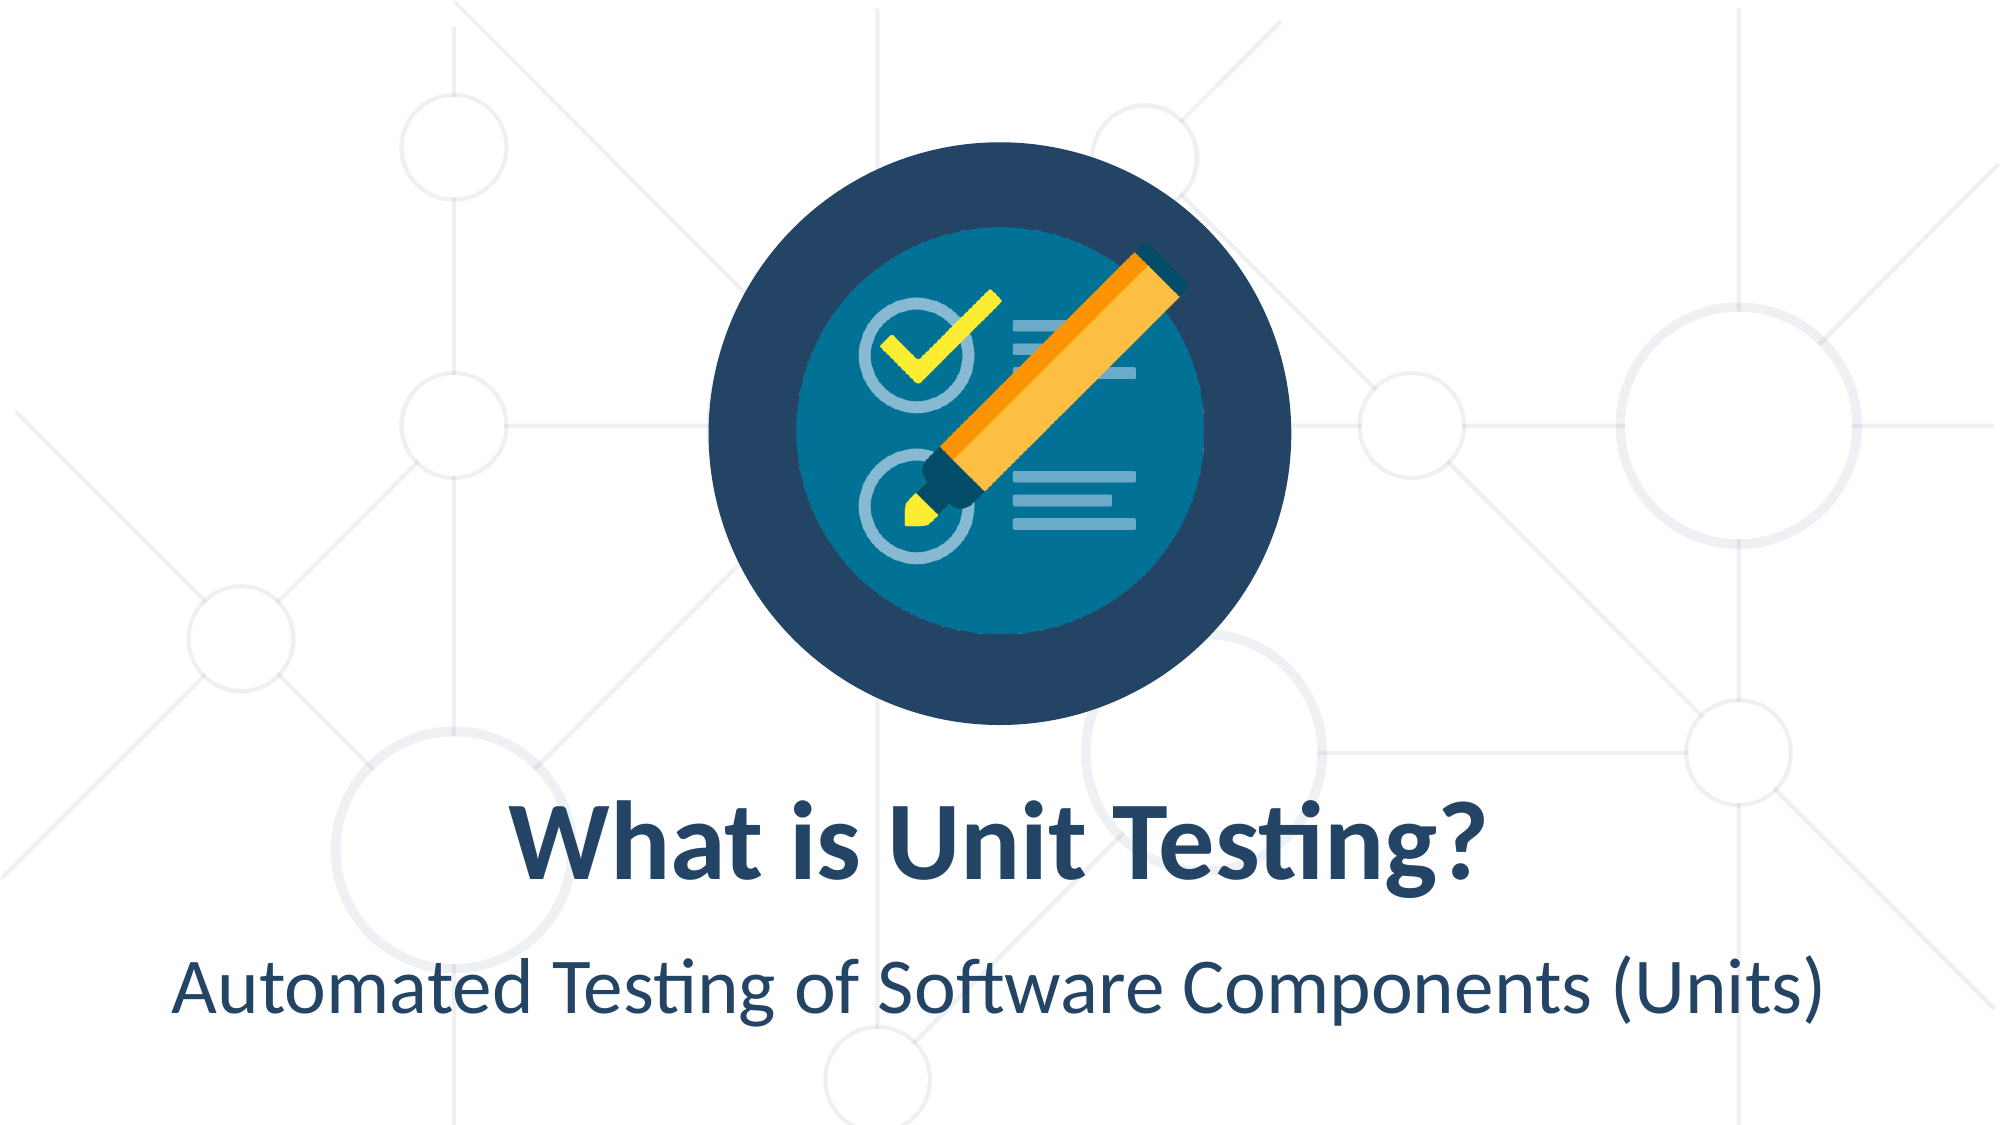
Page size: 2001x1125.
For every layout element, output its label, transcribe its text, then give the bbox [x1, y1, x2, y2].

picture [859, 290, 1000, 413]
subtitle Automated Testing of Software Components (Units) [100, 916, 1900, 1043]
picture [1013, 472, 1135, 482]
picture [796, 452, 987, 635]
picture [859, 449, 974, 564]
picture [941, 226, 1204, 490]
picture [905, 494, 937, 526]
title What is Unit Testing? [100, 771, 1900, 898]
picture [1013, 519, 1135, 529]
picture [1014, 459, 1204, 635]
picture [796, 226, 991, 409]
picture [1013, 495, 1111, 506]
